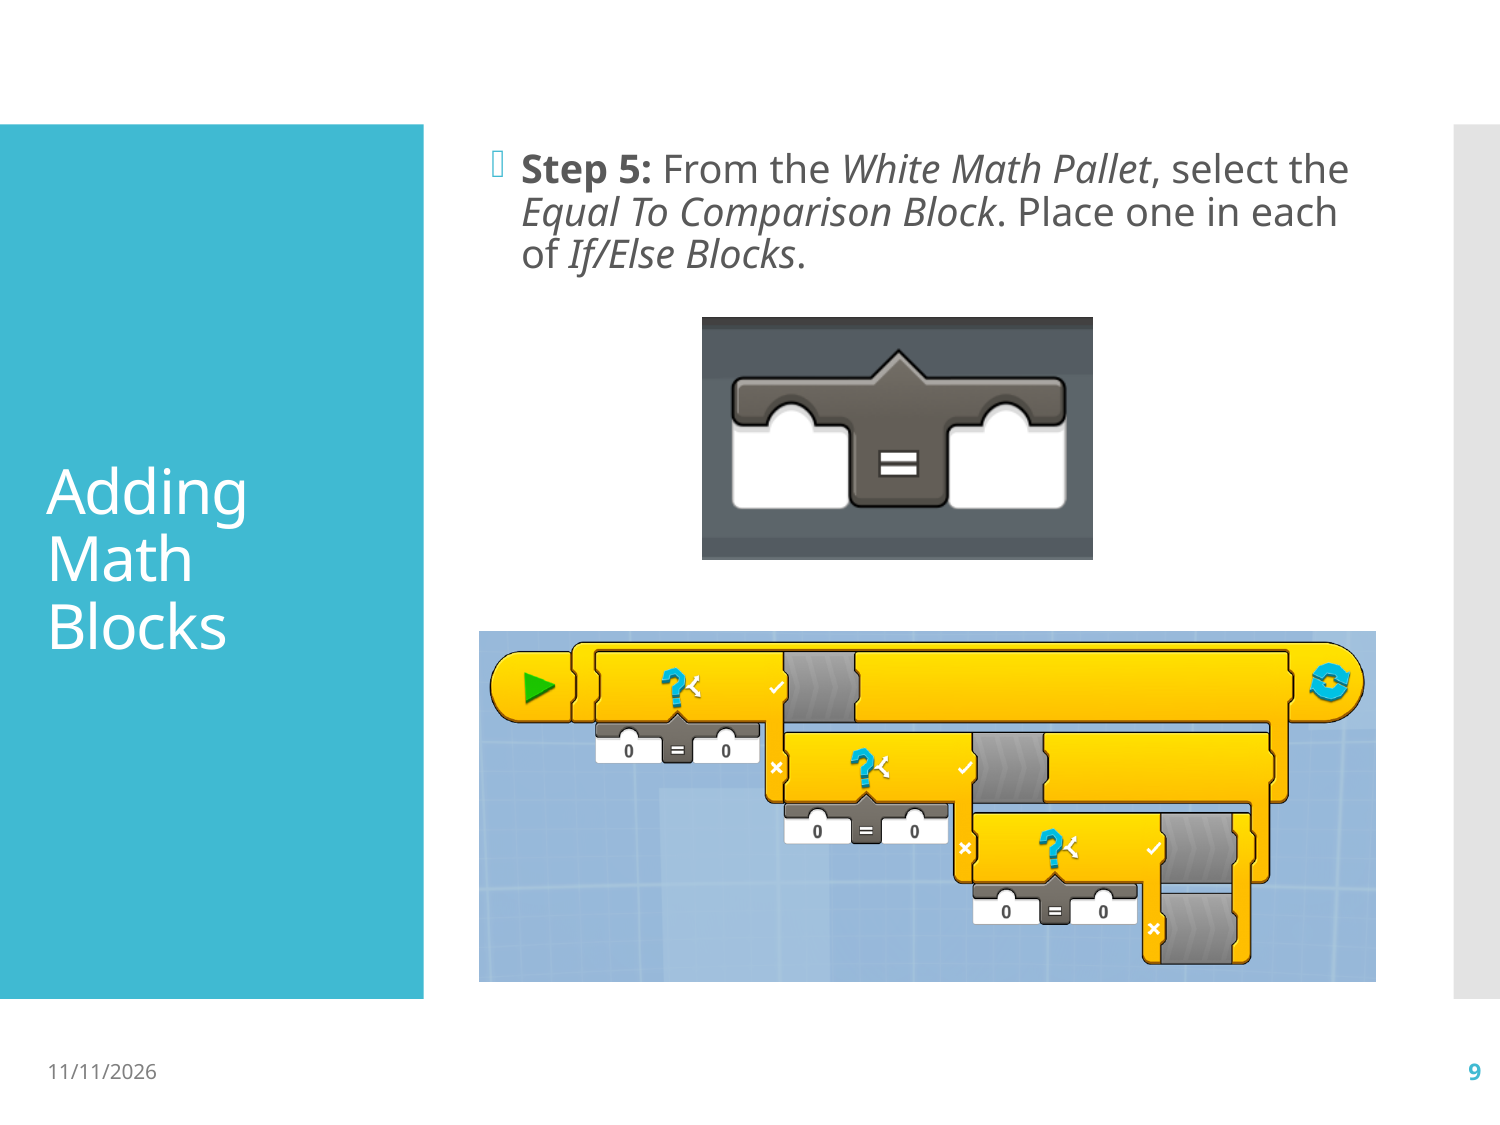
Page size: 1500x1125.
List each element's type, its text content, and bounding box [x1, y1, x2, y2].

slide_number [32, 1042, 370, 1103]
slide_number 9 [1308, 1042, 1497, 1103]
picture [701, 317, 1093, 560]
title Adding Math Blocks [31, 184, 394, 940]
list Step 5: From the White Math Pallet, select the Equal To Comparison Block. Place one in each of If/Else Blocks. [476, 141, 1376, 982]
picture [479, 631, 1377, 982]
